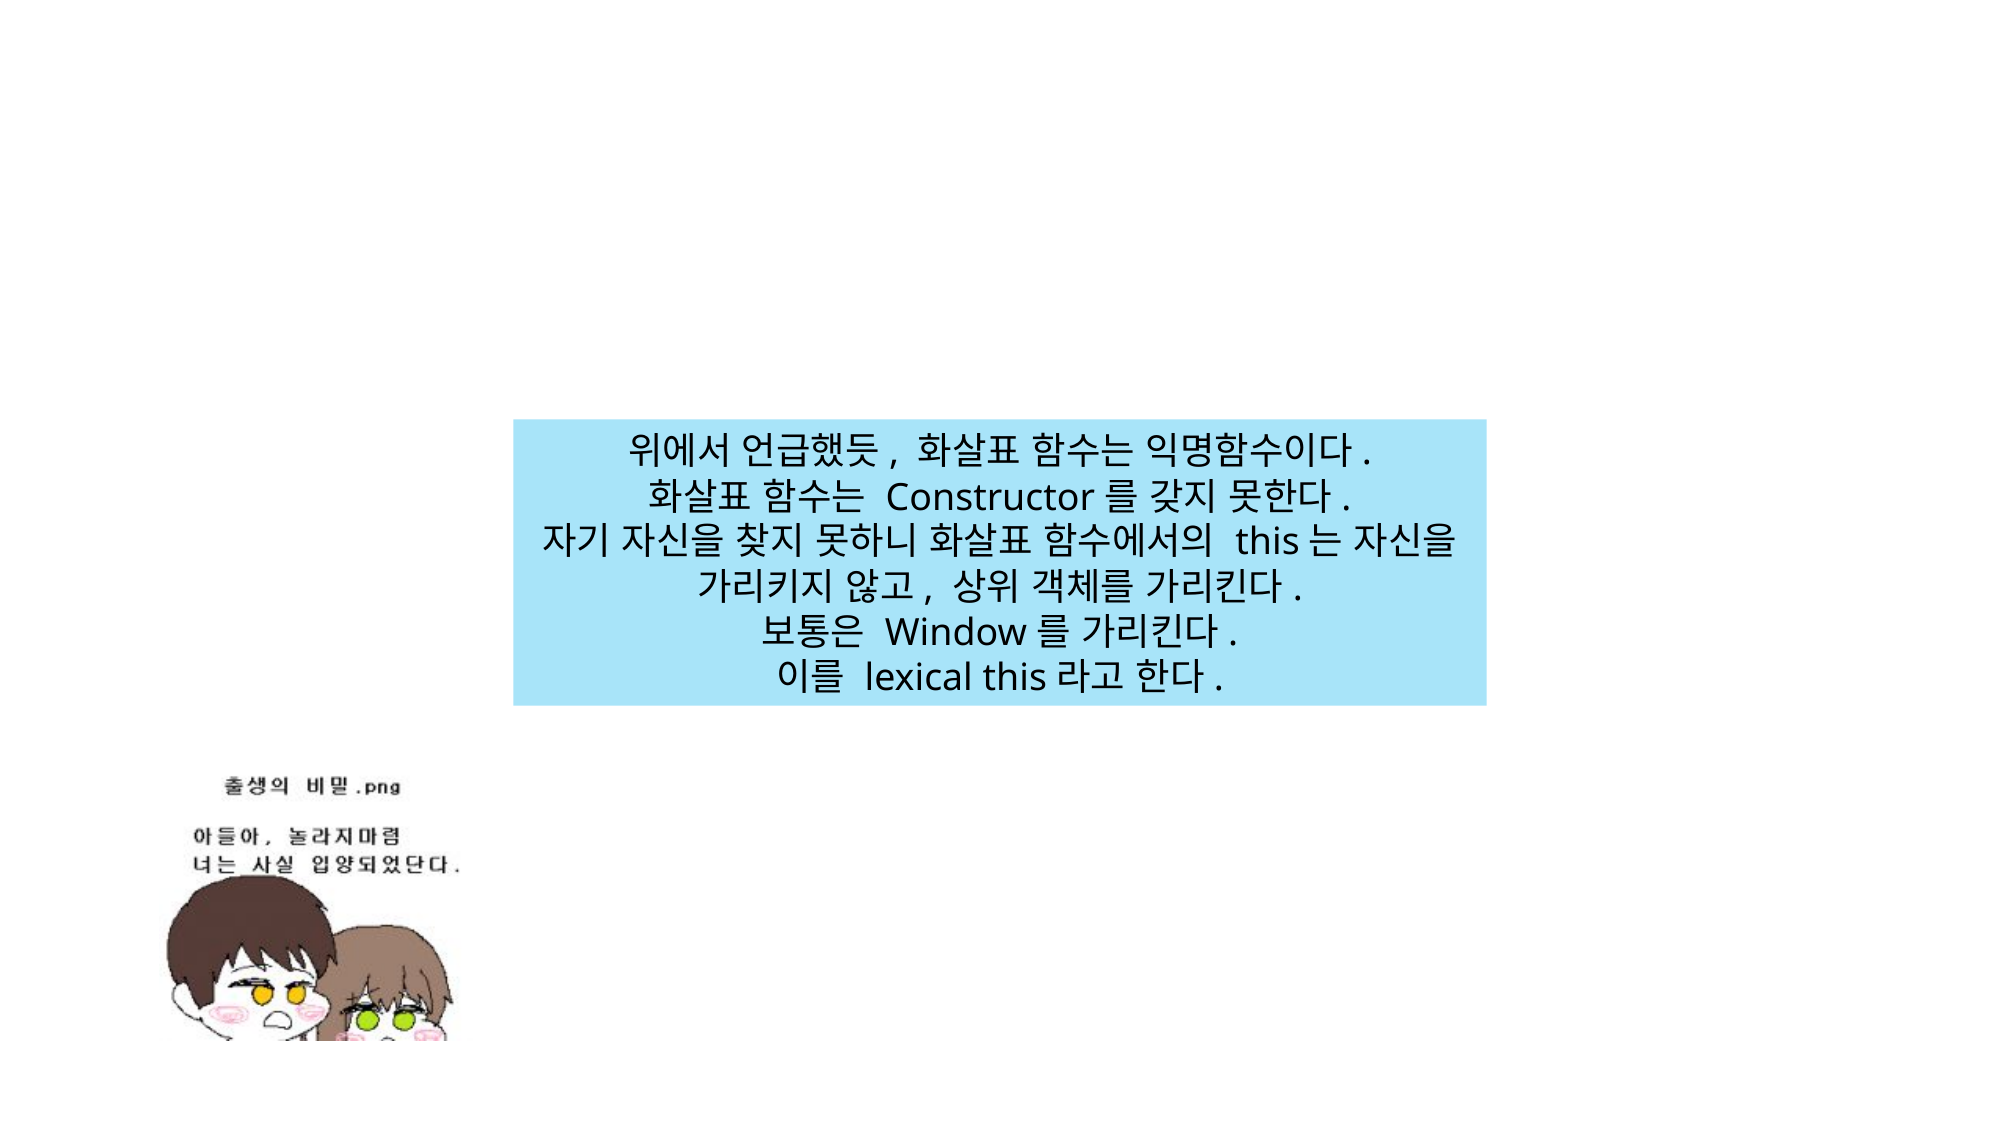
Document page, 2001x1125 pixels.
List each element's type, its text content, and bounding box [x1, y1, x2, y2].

picture [159, 764, 529, 1041]
text_box 위에서 언급했듯, 화살표 함수는 익명함수이다. 화살표 함수는 Constructor를 갖지 못한다. 자기 자신을 찾지 못하니 화살표 함수에서의 this는 자신을 가리키지 않고, 상위 객체를 가리킨다. 보통은 Window를 가리킨다. 이를 lexical this라고 한다. [512, 418, 1488, 707]
